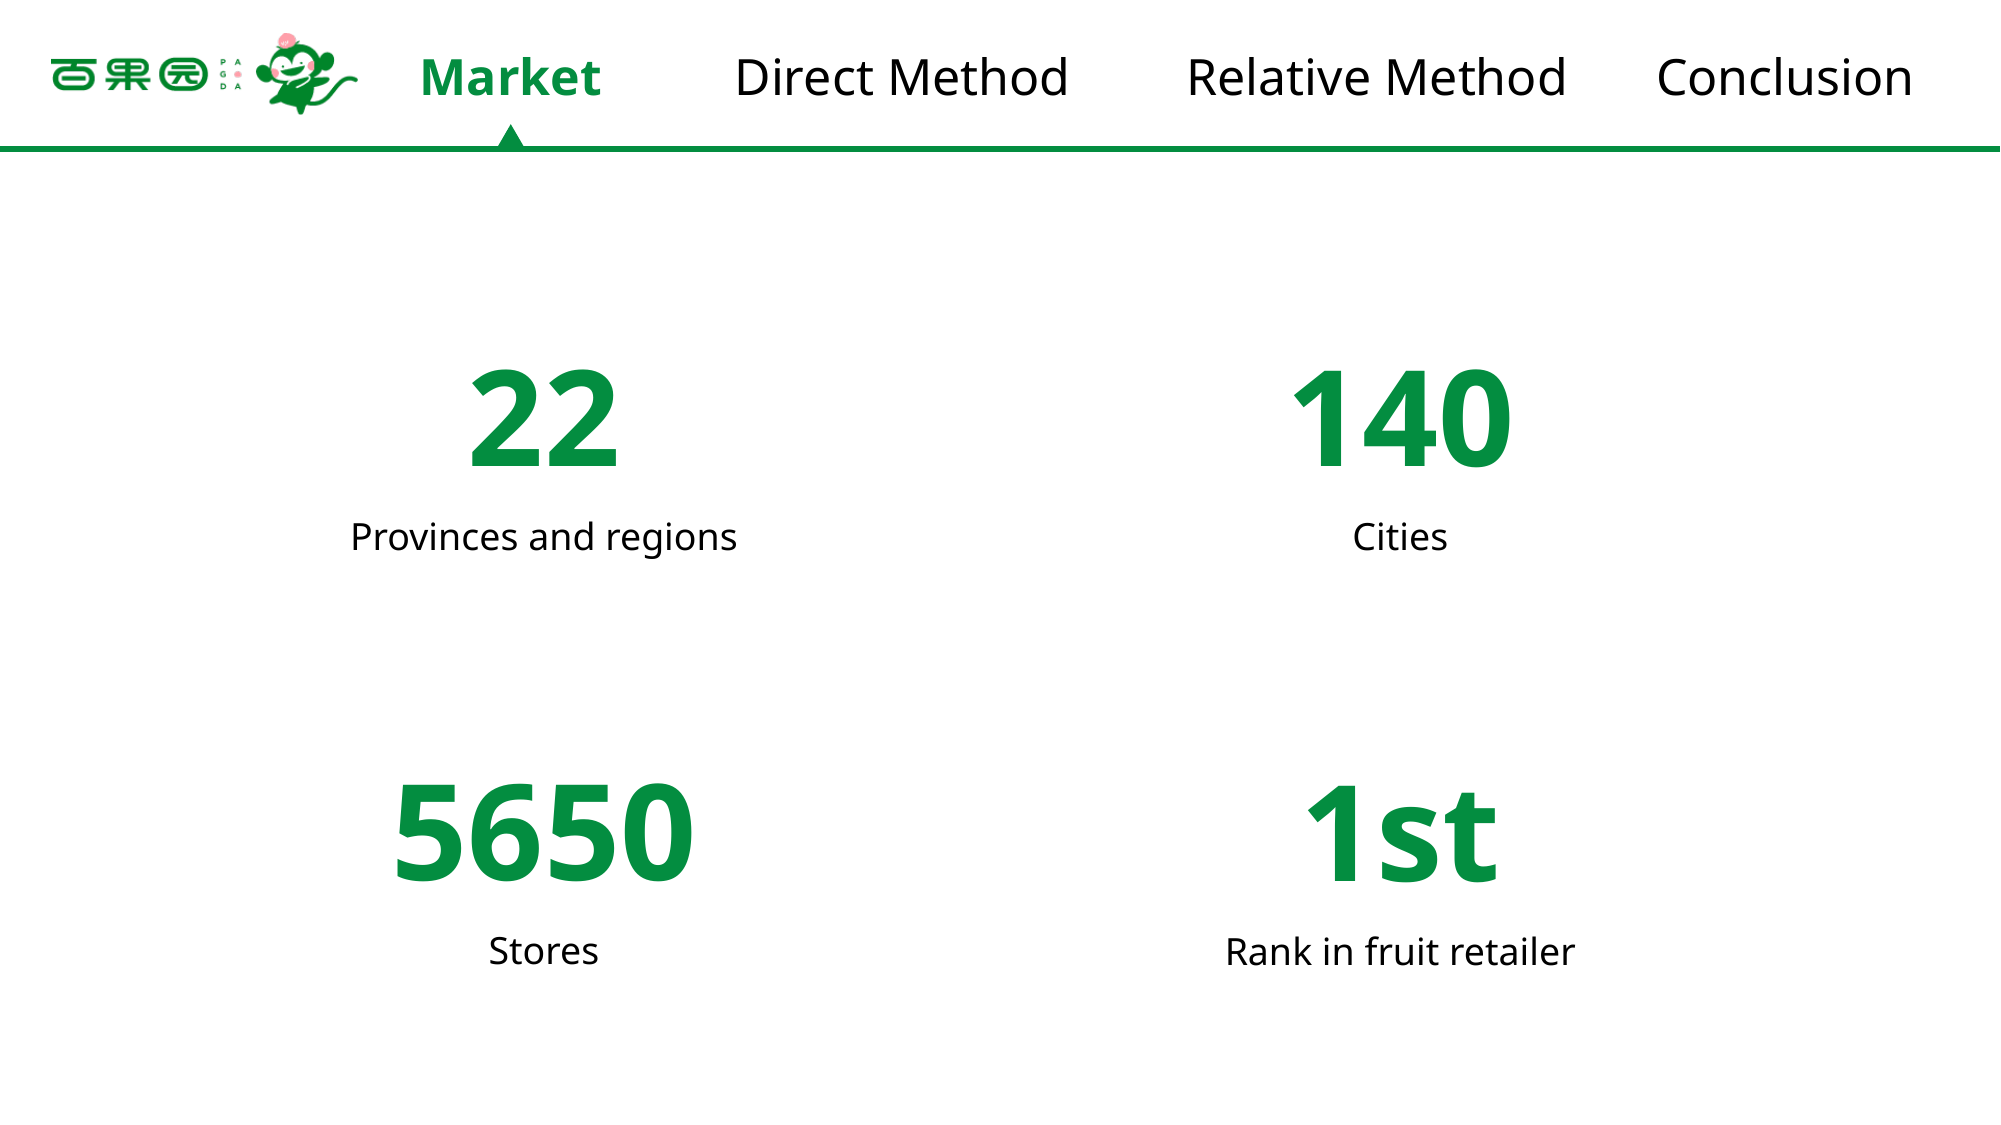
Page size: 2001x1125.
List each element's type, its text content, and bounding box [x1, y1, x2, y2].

text_box Conclusion [1614, 38, 1958, 113]
text_box Direct Method [692, 38, 1113, 113]
text_box Relative Method [1141, 38, 1614, 113]
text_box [298, 660, 791, 975]
picture [51, 33, 358, 116]
text_box [495, 122, 526, 148]
text_box Market [358, 38, 664, 113]
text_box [1154, 660, 1647, 976]
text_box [1154, 245, 1647, 561]
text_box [298, 245, 791, 561]
